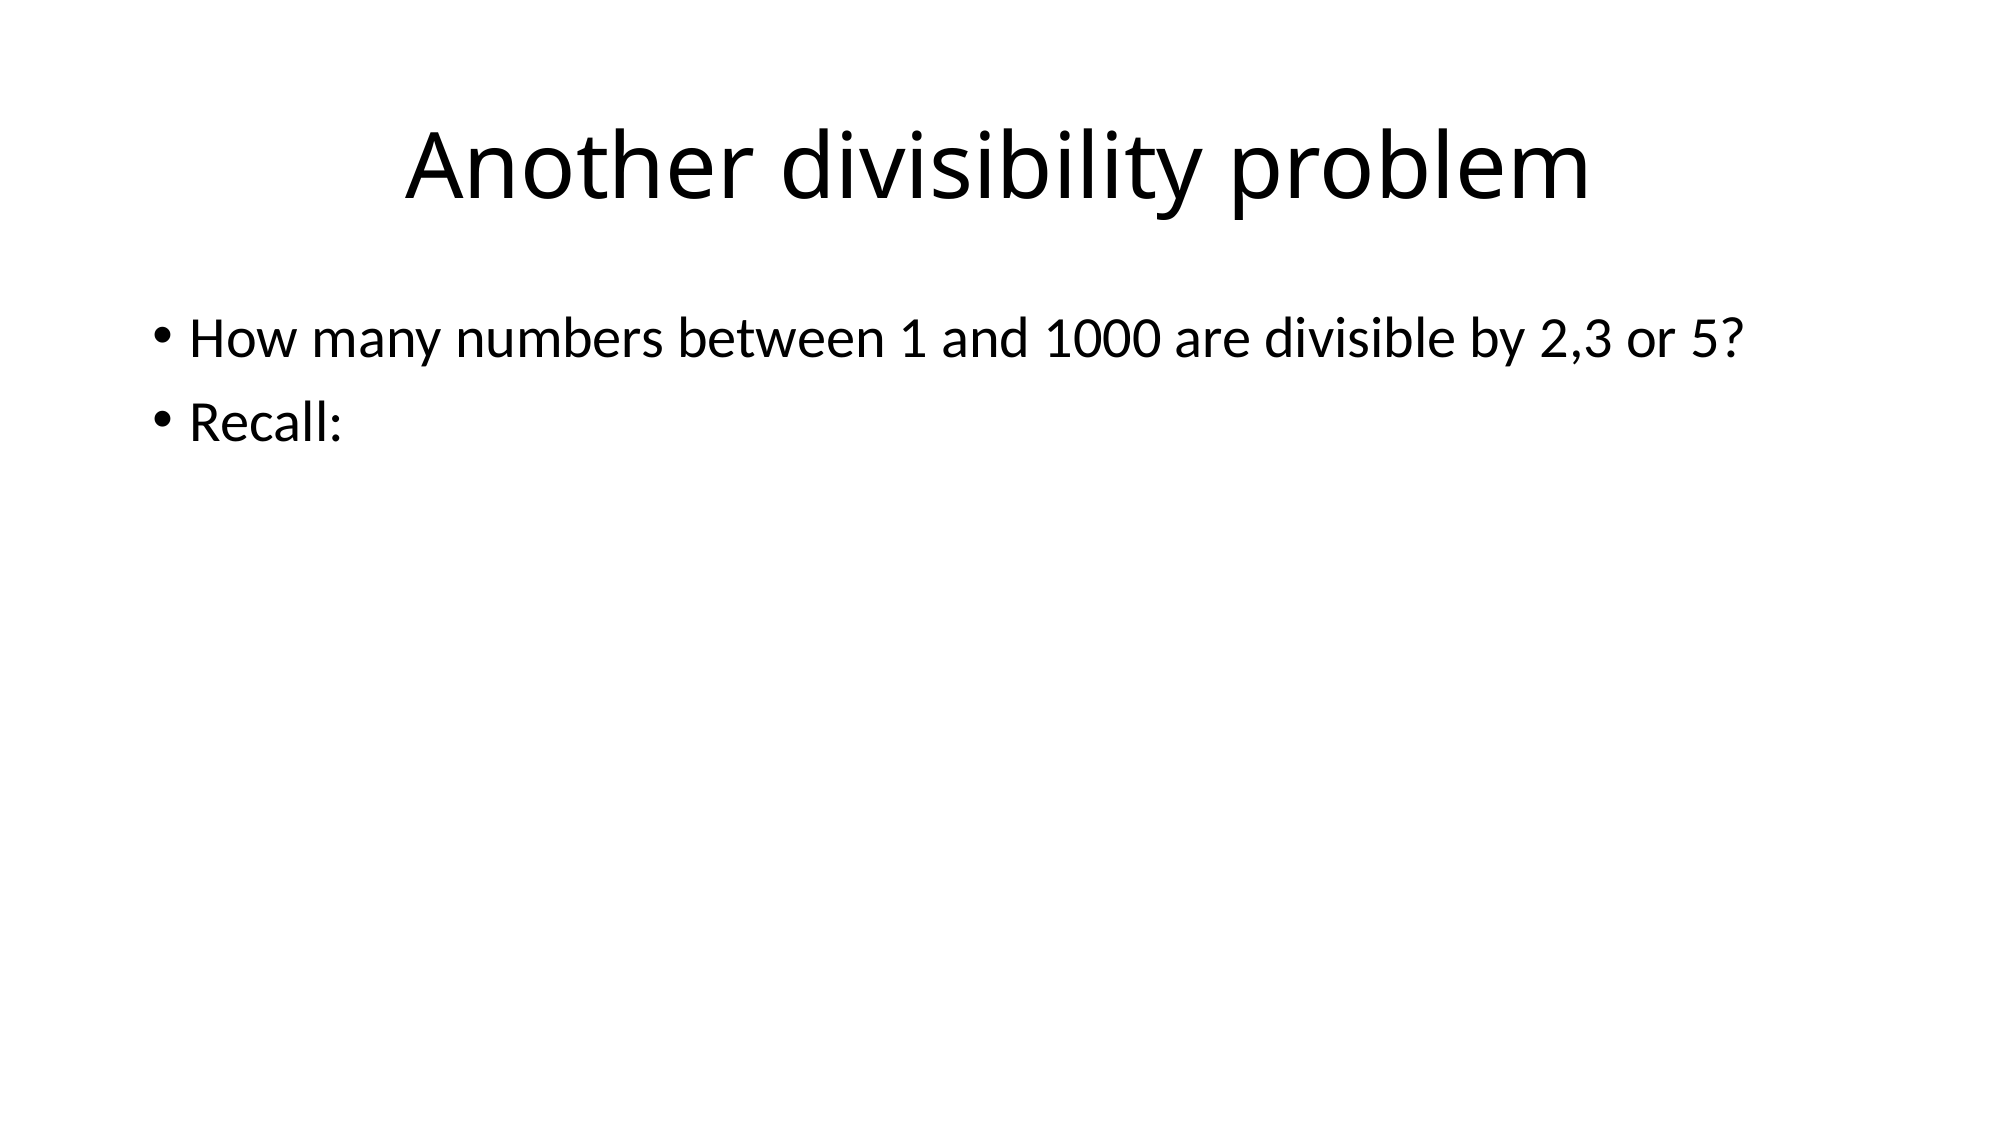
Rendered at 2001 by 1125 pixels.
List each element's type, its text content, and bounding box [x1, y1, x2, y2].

title Another divisibility problem [137, 59, 1863, 278]
